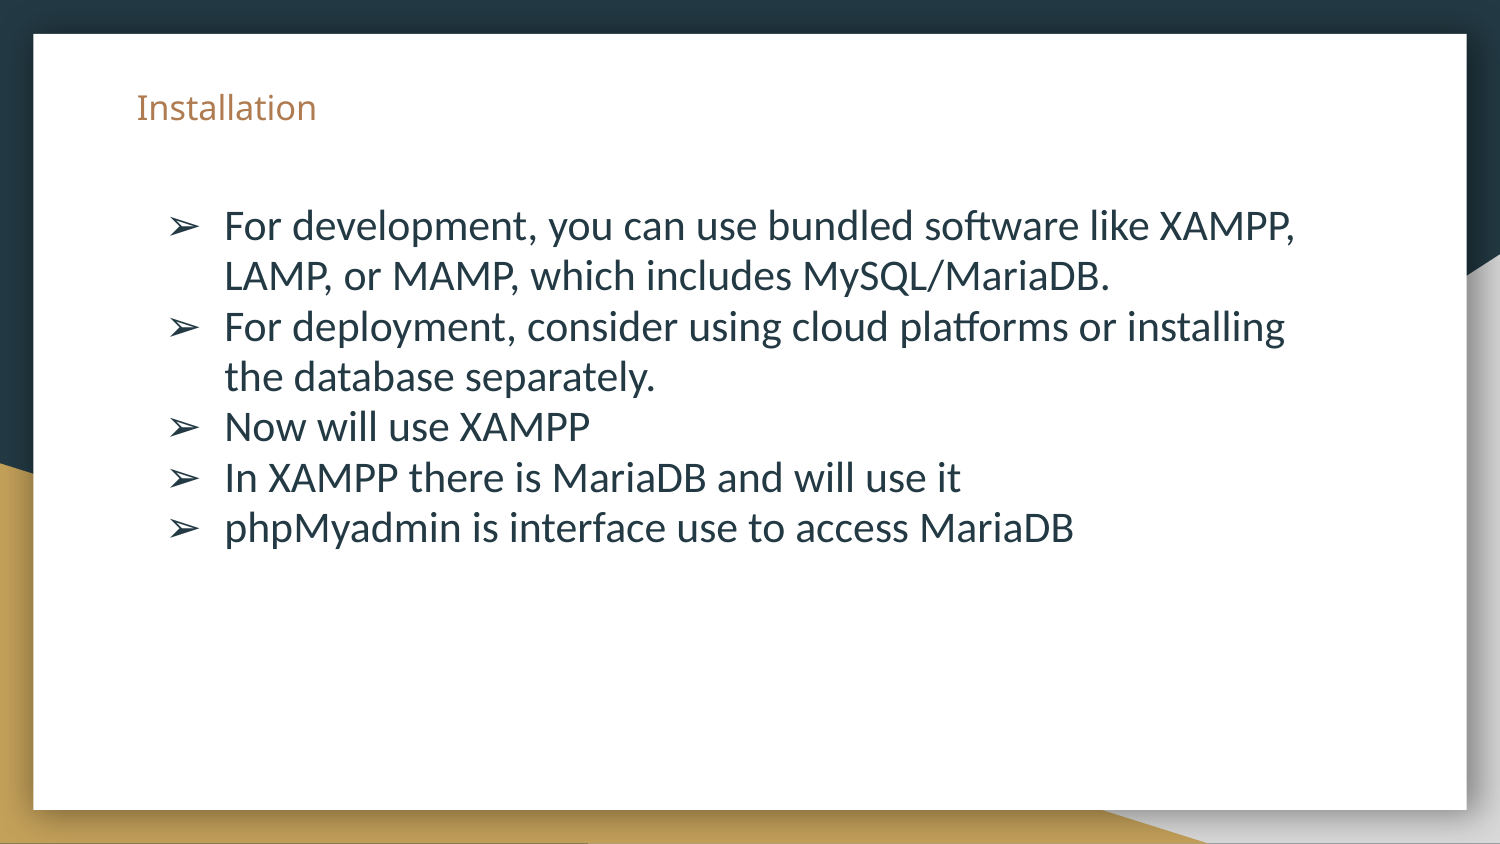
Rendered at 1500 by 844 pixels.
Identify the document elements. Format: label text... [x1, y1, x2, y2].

list For development, you can use bundled software like XAMPP, LAMP, or MAMP, which includes MySQL/MariaDB. For deployment, consider using cloud platforms or installing the database separately. Now will use XAMPP In XAMPP there is MariaDB and will use it phpMyadmin is interface use to access MariaDB [134, 186, 1366, 729]
title Installation [121, 69, 1354, 147]
